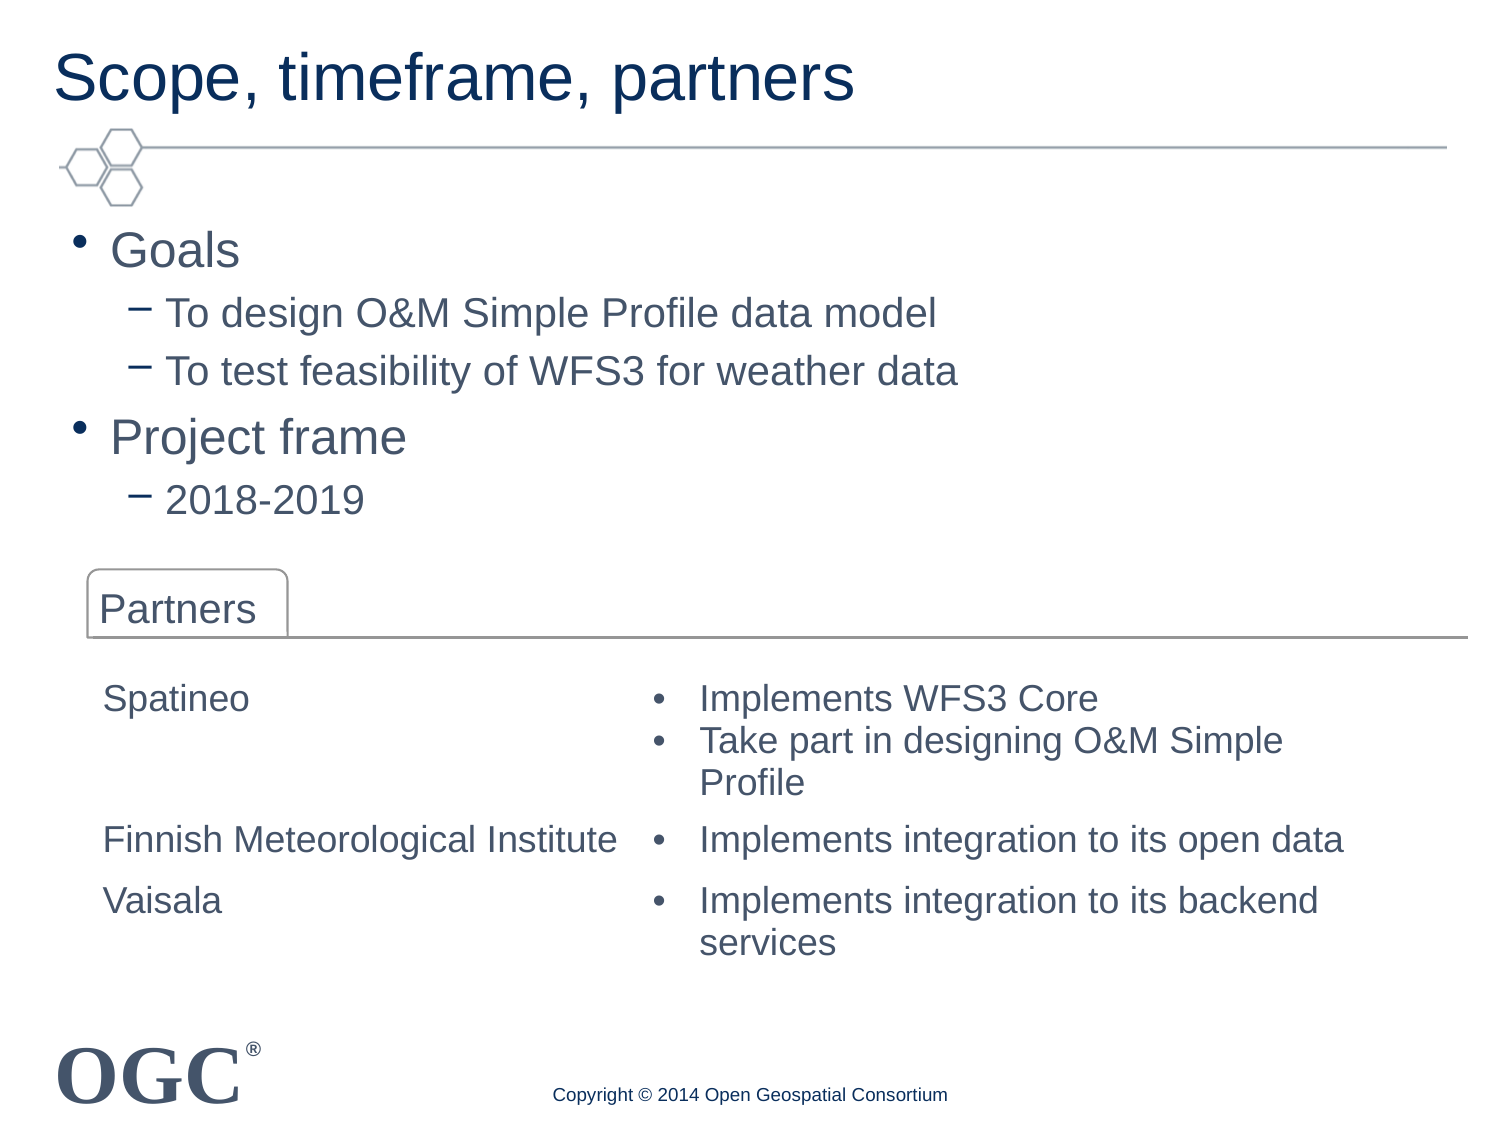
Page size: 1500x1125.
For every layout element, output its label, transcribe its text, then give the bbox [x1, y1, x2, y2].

table_cell Implements integration to its open data [638, 811, 1412, 872]
table_header Implements WFS3 Core Take part in designing O&M Simple Profile [638, 670, 1412, 811]
table_cell Implements integration to its backend services [638, 872, 1412, 971]
title Scope, timeframe, partners [37, 22, 1463, 136]
footer Copyright © 2014 Open Geospatial Consortium [487, 1074, 1013, 1113]
table_cell Vaisala [88, 872, 638, 971]
list Goals To design O&M Simple Profile data model To test feasibility of WFS3 for weather data Project frame 2018-2019 [56, 209, 1445, 582]
table_cell Finnish Meteorological Institute [88, 811, 638, 872]
picture [59, 136, 1447, 208]
text_box [87, 569, 288, 638]
text_box Partners [84, 574, 292, 687]
table_header Spatineo [88, 670, 638, 811]
